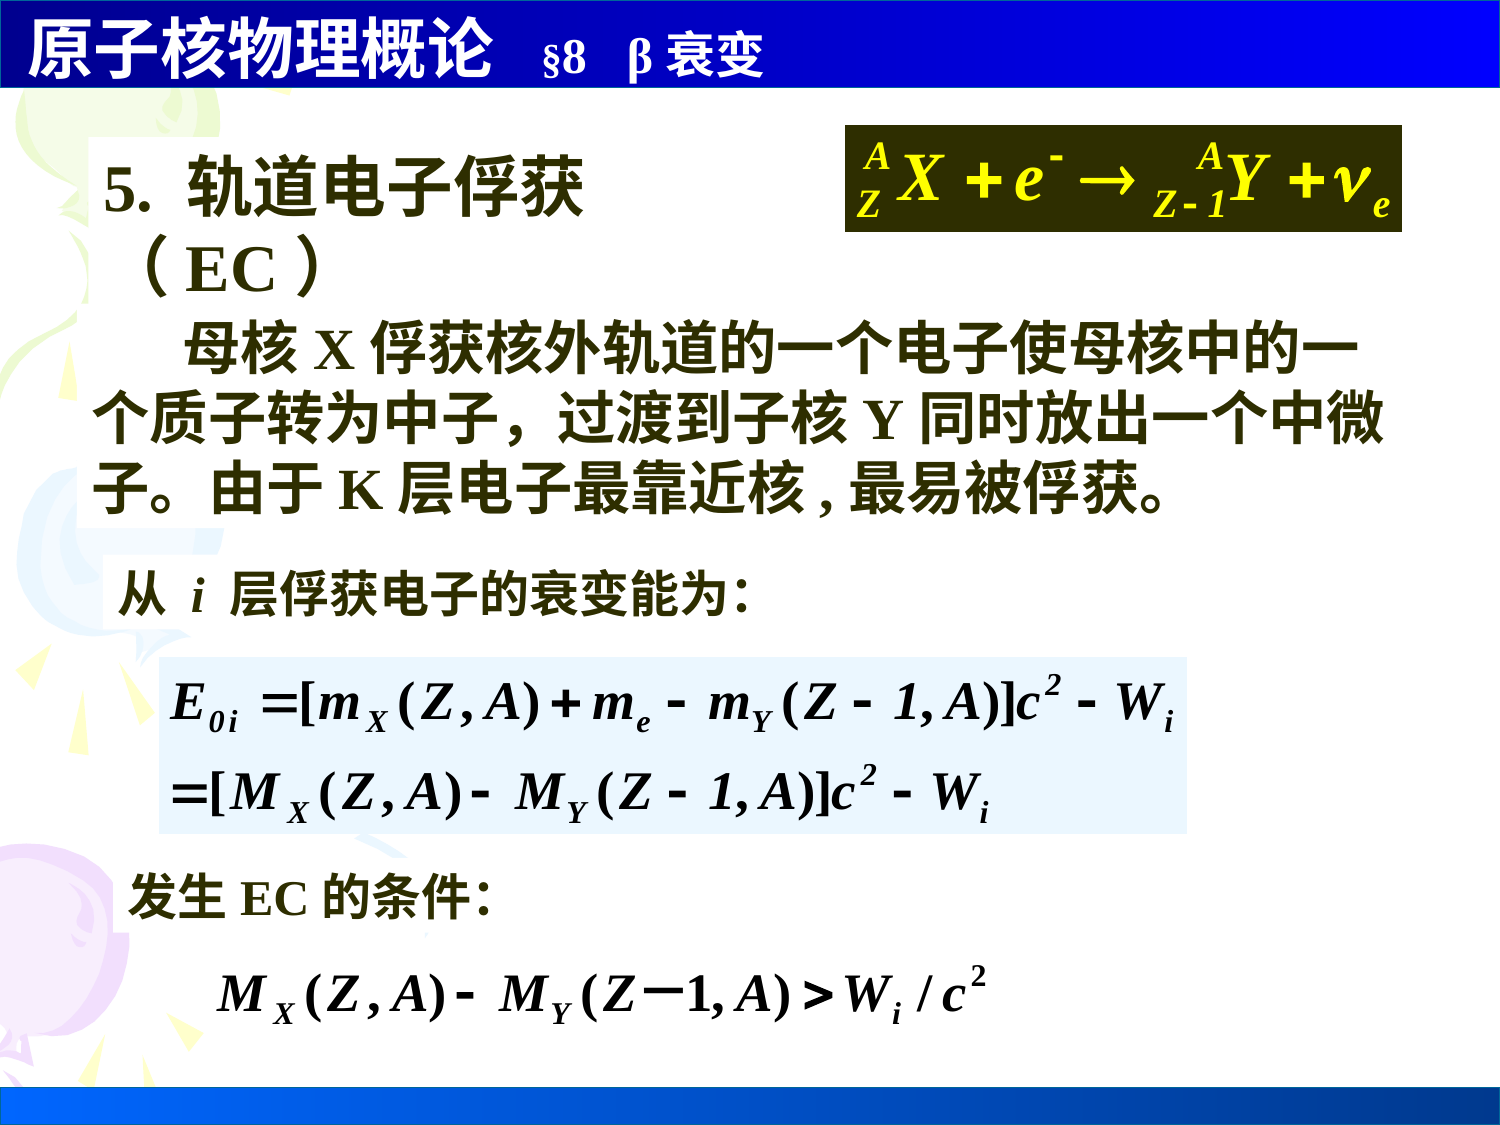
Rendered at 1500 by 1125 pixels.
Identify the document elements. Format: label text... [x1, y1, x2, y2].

text_box 发生EC的条件： [113, 857, 536, 933]
text_box 5. 轨道电子俘获（EC） [88, 137, 821, 303]
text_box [844, 125, 1402, 232]
text_box 母核X俘获核外轨道的一个电子使母核中的一个质子转为中子，过渡到子核Y同时放出一个中微子。由于K层电子最靠近核,最易被俘获。 [76, 303, 1402, 529]
text_box 从 i 层俘获电子的衰变能为： [102, 554, 836, 630]
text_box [206, 952, 998, 1038]
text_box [159, 657, 1187, 835]
